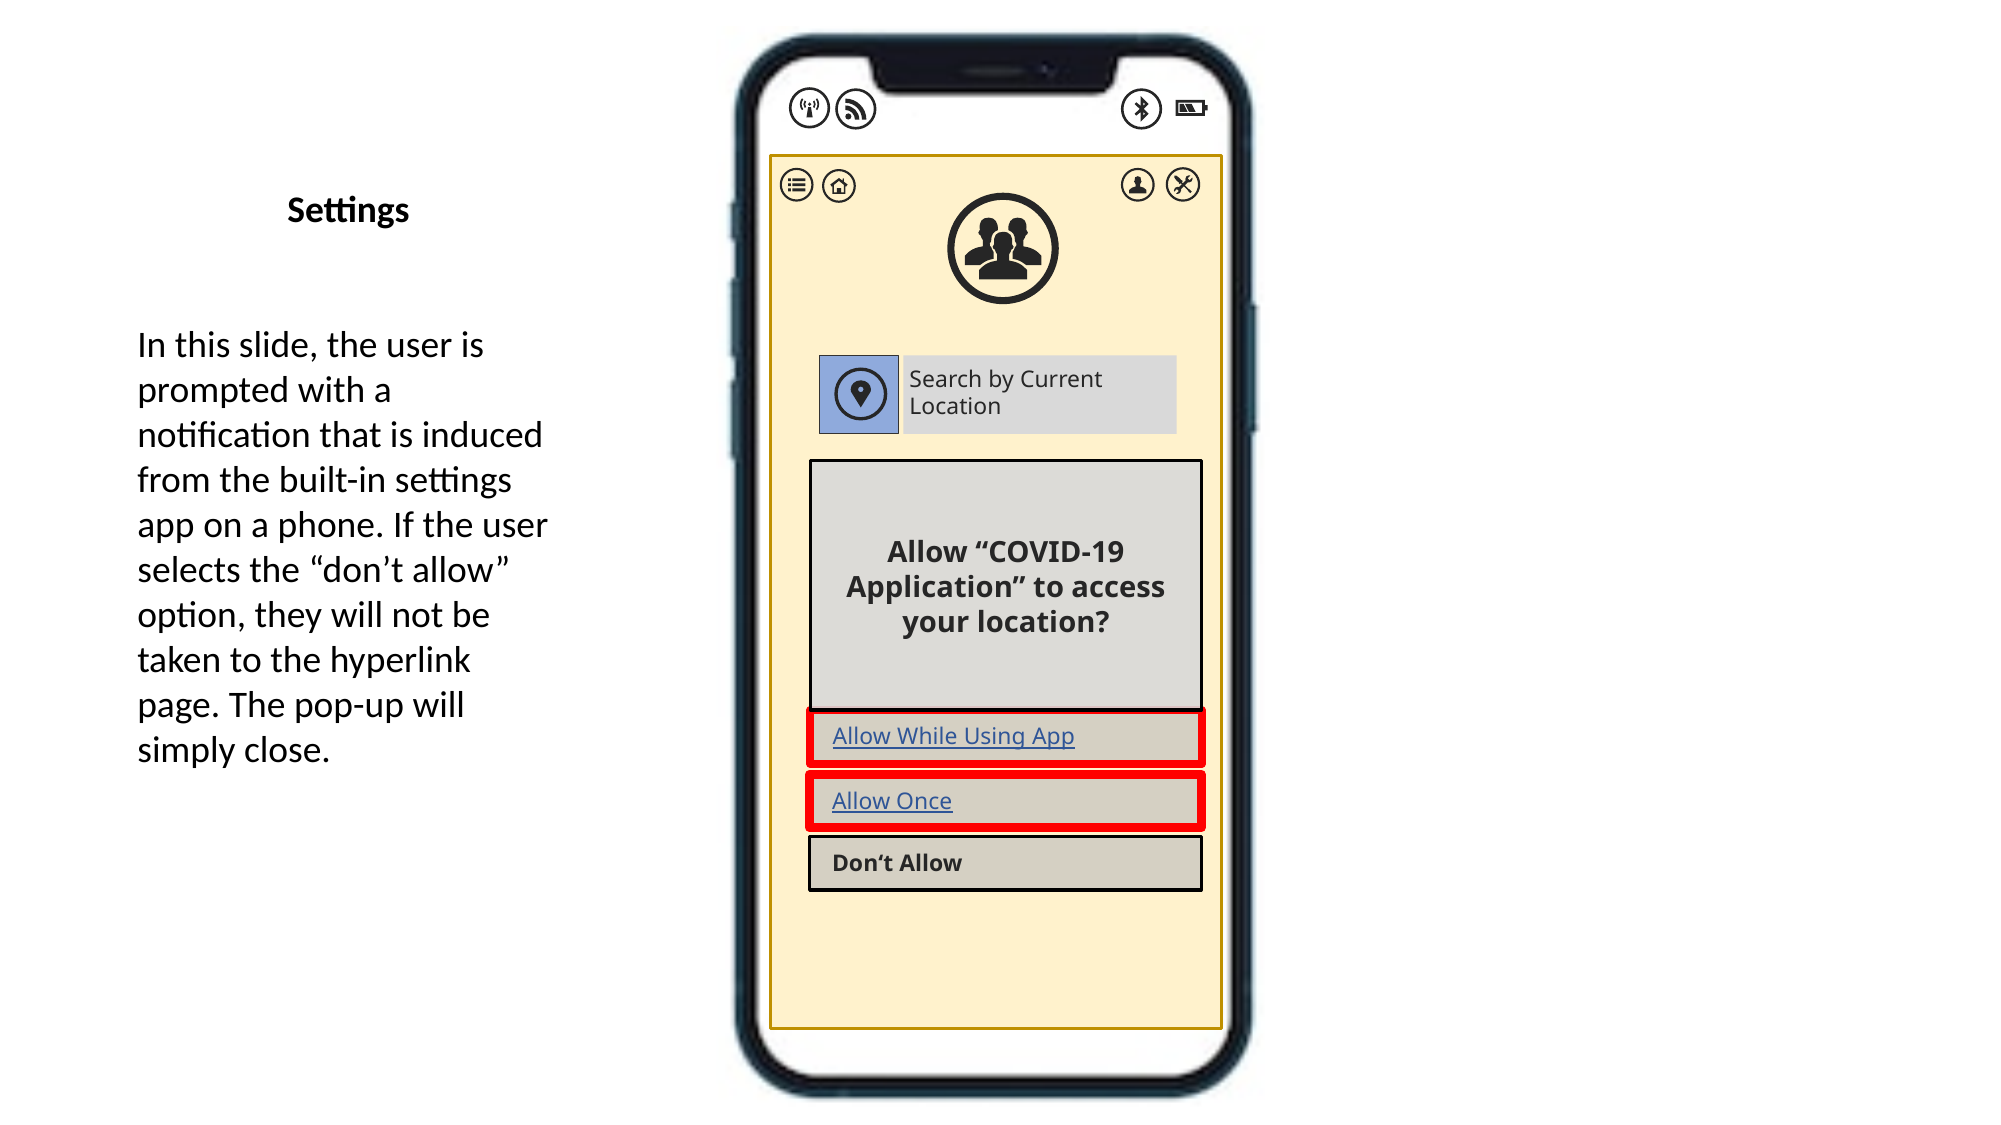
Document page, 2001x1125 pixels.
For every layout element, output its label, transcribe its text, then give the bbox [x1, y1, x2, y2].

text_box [834, 367, 888, 421]
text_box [1120, 167, 1155, 202]
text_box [819, 355, 1177, 434]
text_box Settings In this slide, the user is prompted with a notification that is induced from the built-in settings app on a phone. If the user selects the “don’t allow” option, they will not be taken to the hyperlink page. The pop-up will simply close. [122, 177, 575, 778]
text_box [1165, 167, 1201, 202]
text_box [822, 168, 856, 203]
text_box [810, 460, 1202, 764]
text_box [835, 88, 877, 130]
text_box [779, 167, 814, 202]
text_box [788, 87, 831, 129]
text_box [947, 192, 1059, 305]
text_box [1120, 88, 1163, 130]
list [716, 26, 1270, 1107]
